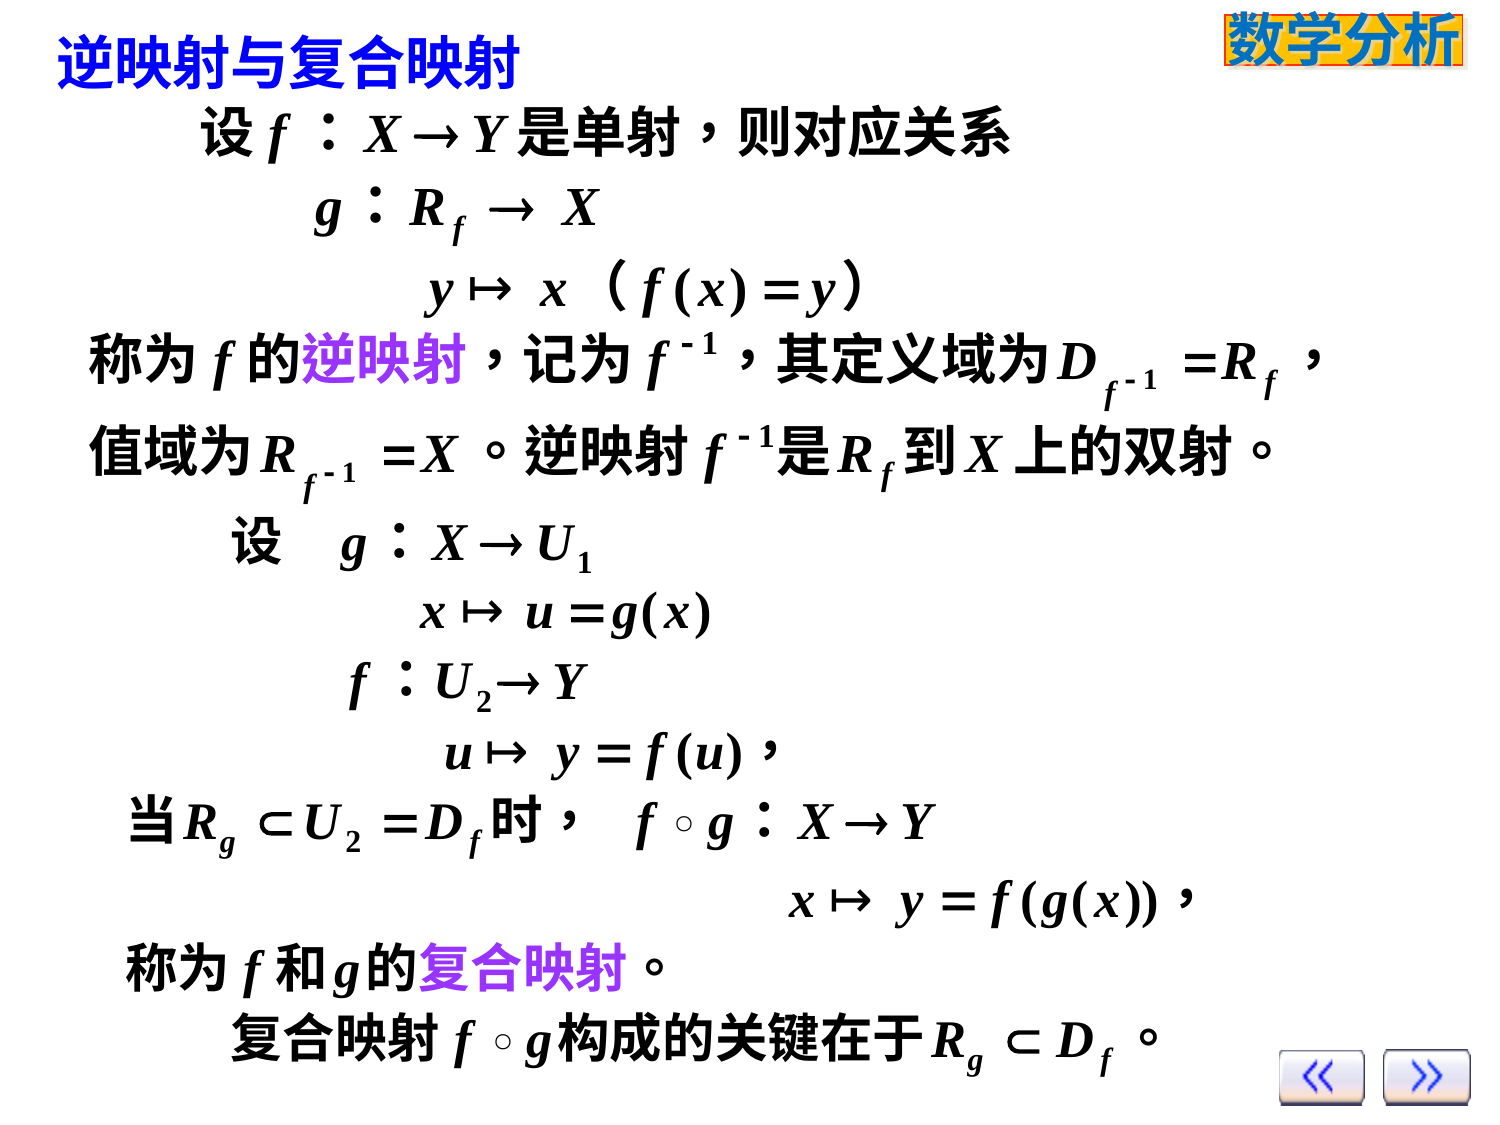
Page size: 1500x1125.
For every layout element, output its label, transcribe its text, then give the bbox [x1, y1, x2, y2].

picture [1383, 1049, 1471, 1106]
picture [1279, 1050, 1365, 1106]
text_box 逆映射与复合映射 [41, 19, 573, 104]
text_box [88, 96, 1353, 575]
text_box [124, 506, 1231, 1095]
